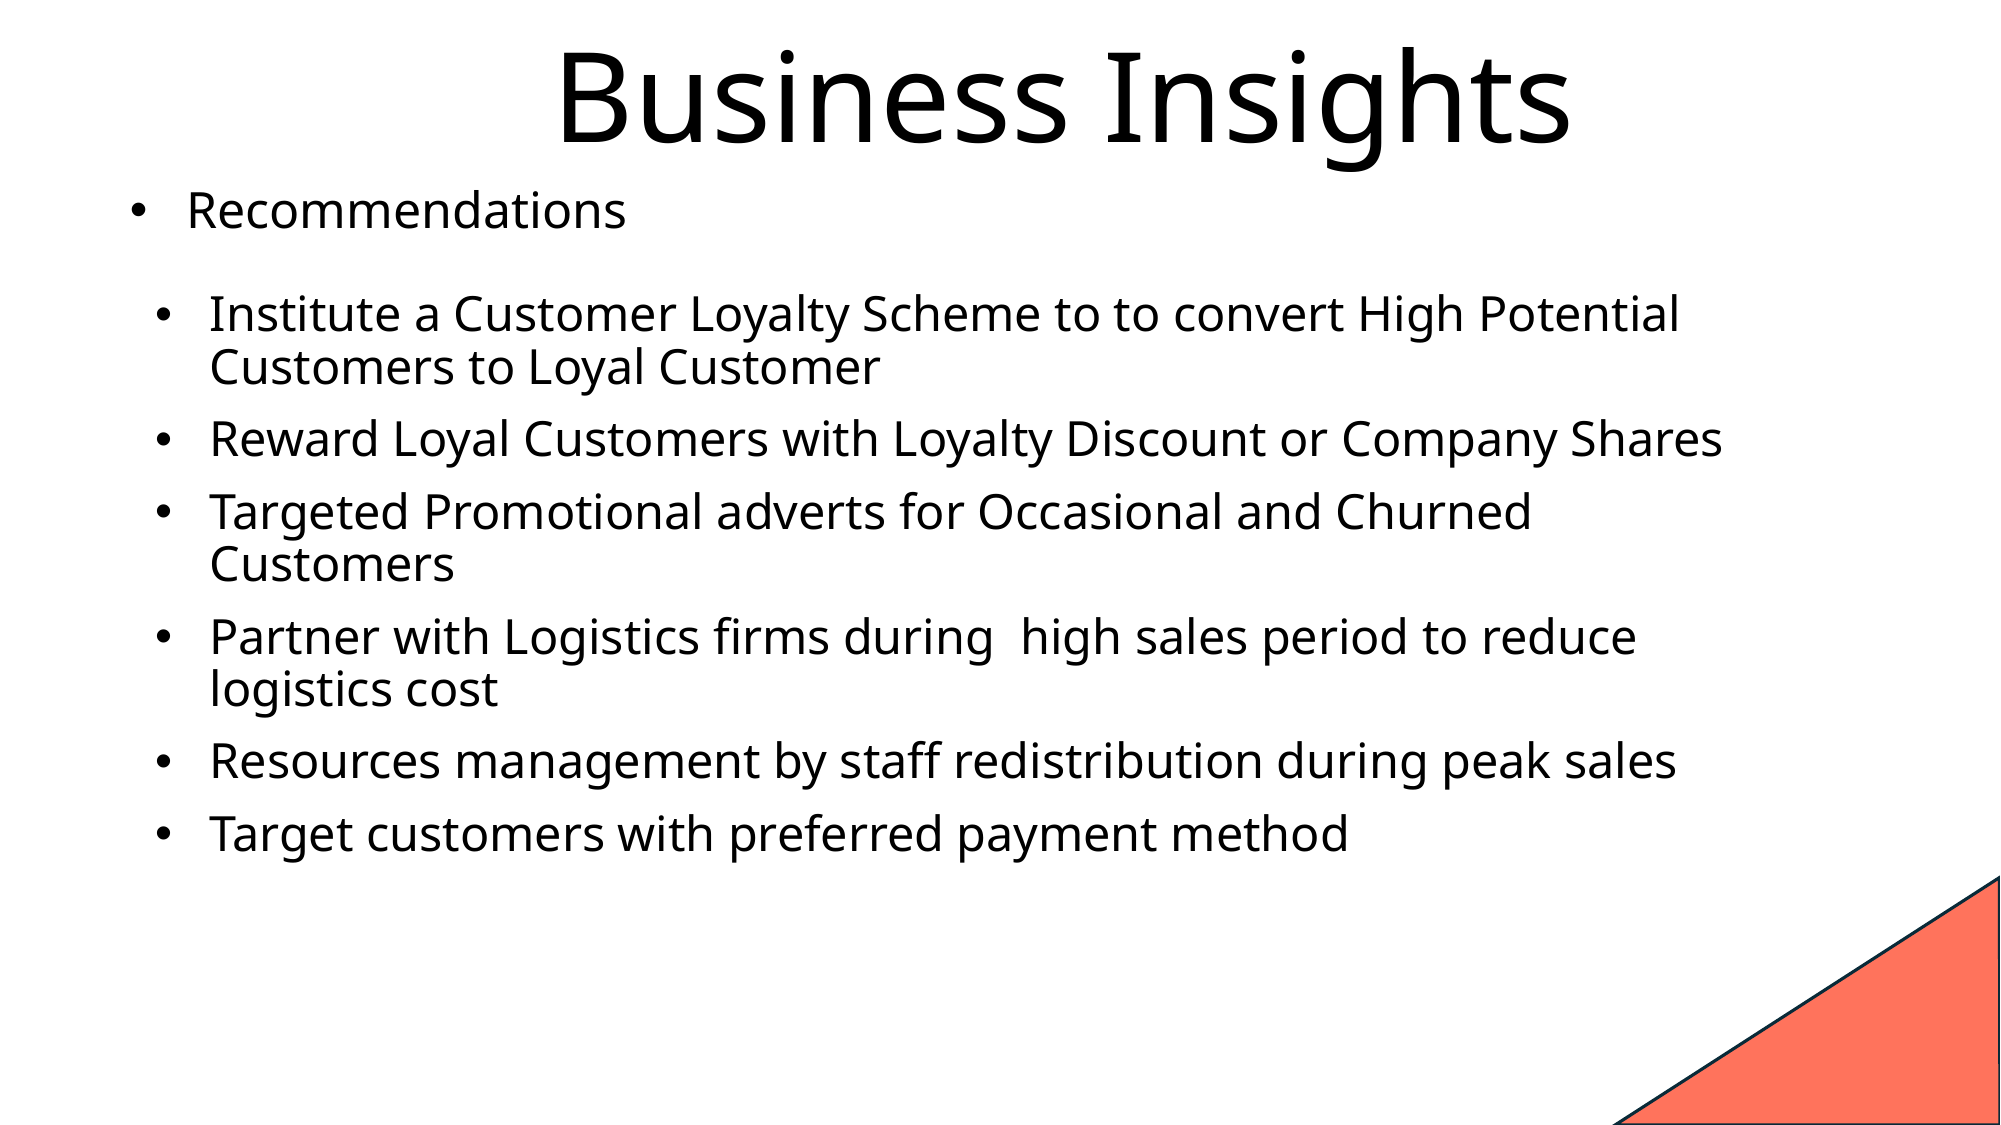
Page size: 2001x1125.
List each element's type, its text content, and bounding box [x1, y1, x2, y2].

text_box [1612, 875, 2000, 1125]
text_box Institute a Customer Loyalty Scheme to to convert High Potential Customers to Loyal Customer Reward Loyal Customers with Loyalty Discount or Company Shares Targeted Promotional adverts for Occasional and Churned Customers Partner with Logistics firms during high sales period to reduce logistics cost Resources management by staff redistribution during peak sales Target customers with preferred payment method [140, 282, 1769, 905]
title Business Insights [249, 0, 1879, 178]
subtitle Recommendations [115, 177, 1616, 249]
